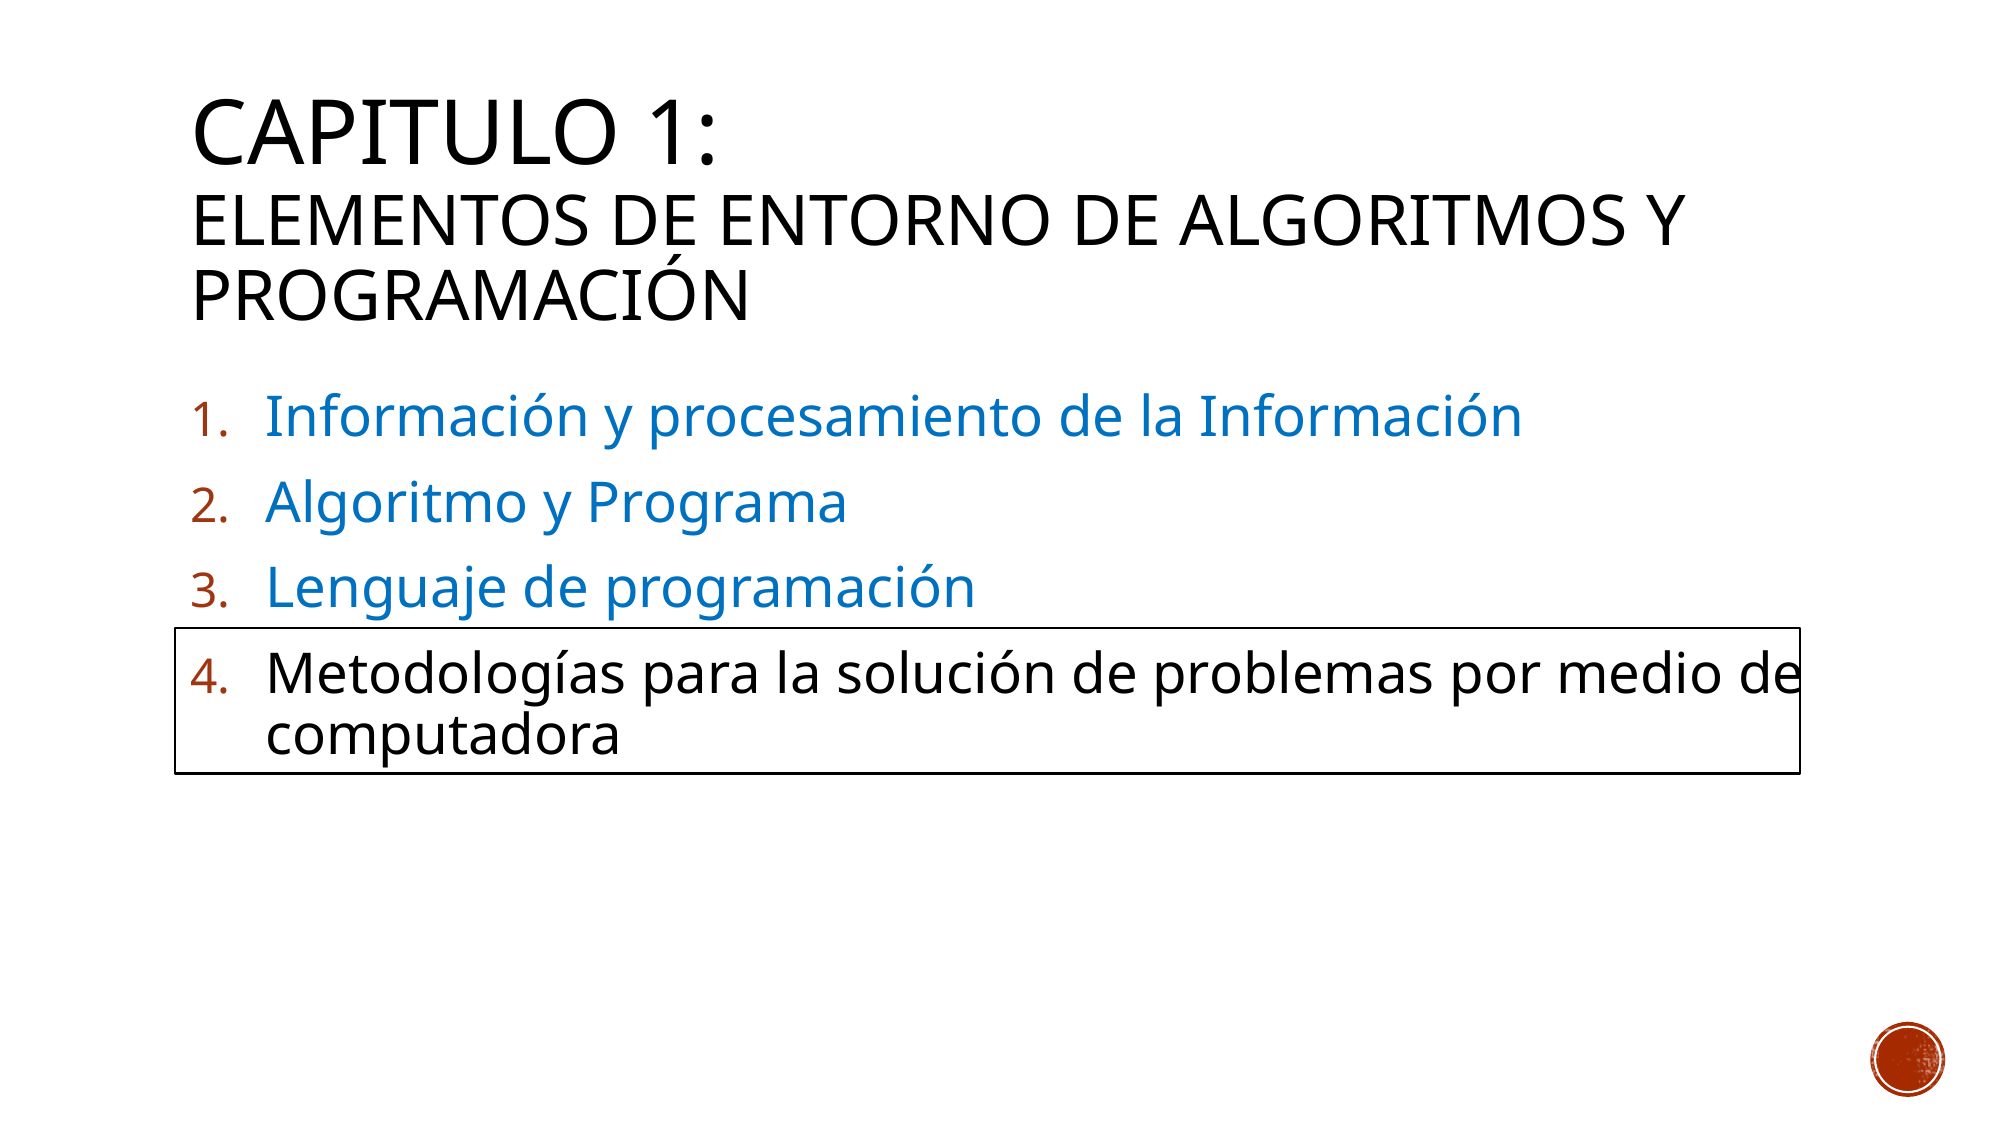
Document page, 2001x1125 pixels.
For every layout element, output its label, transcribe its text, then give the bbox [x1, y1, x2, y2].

list Información y procesamiento de la Información Algoritmo y Programa Lenguaje de programación Metodologías para la solución de problemas por medio de computadora [175, 380, 1826, 1013]
text_box [174, 627, 1801, 775]
title Capitulo 1: Elementos de entorno de algoritmos y programación [175, 79, 1826, 344]
